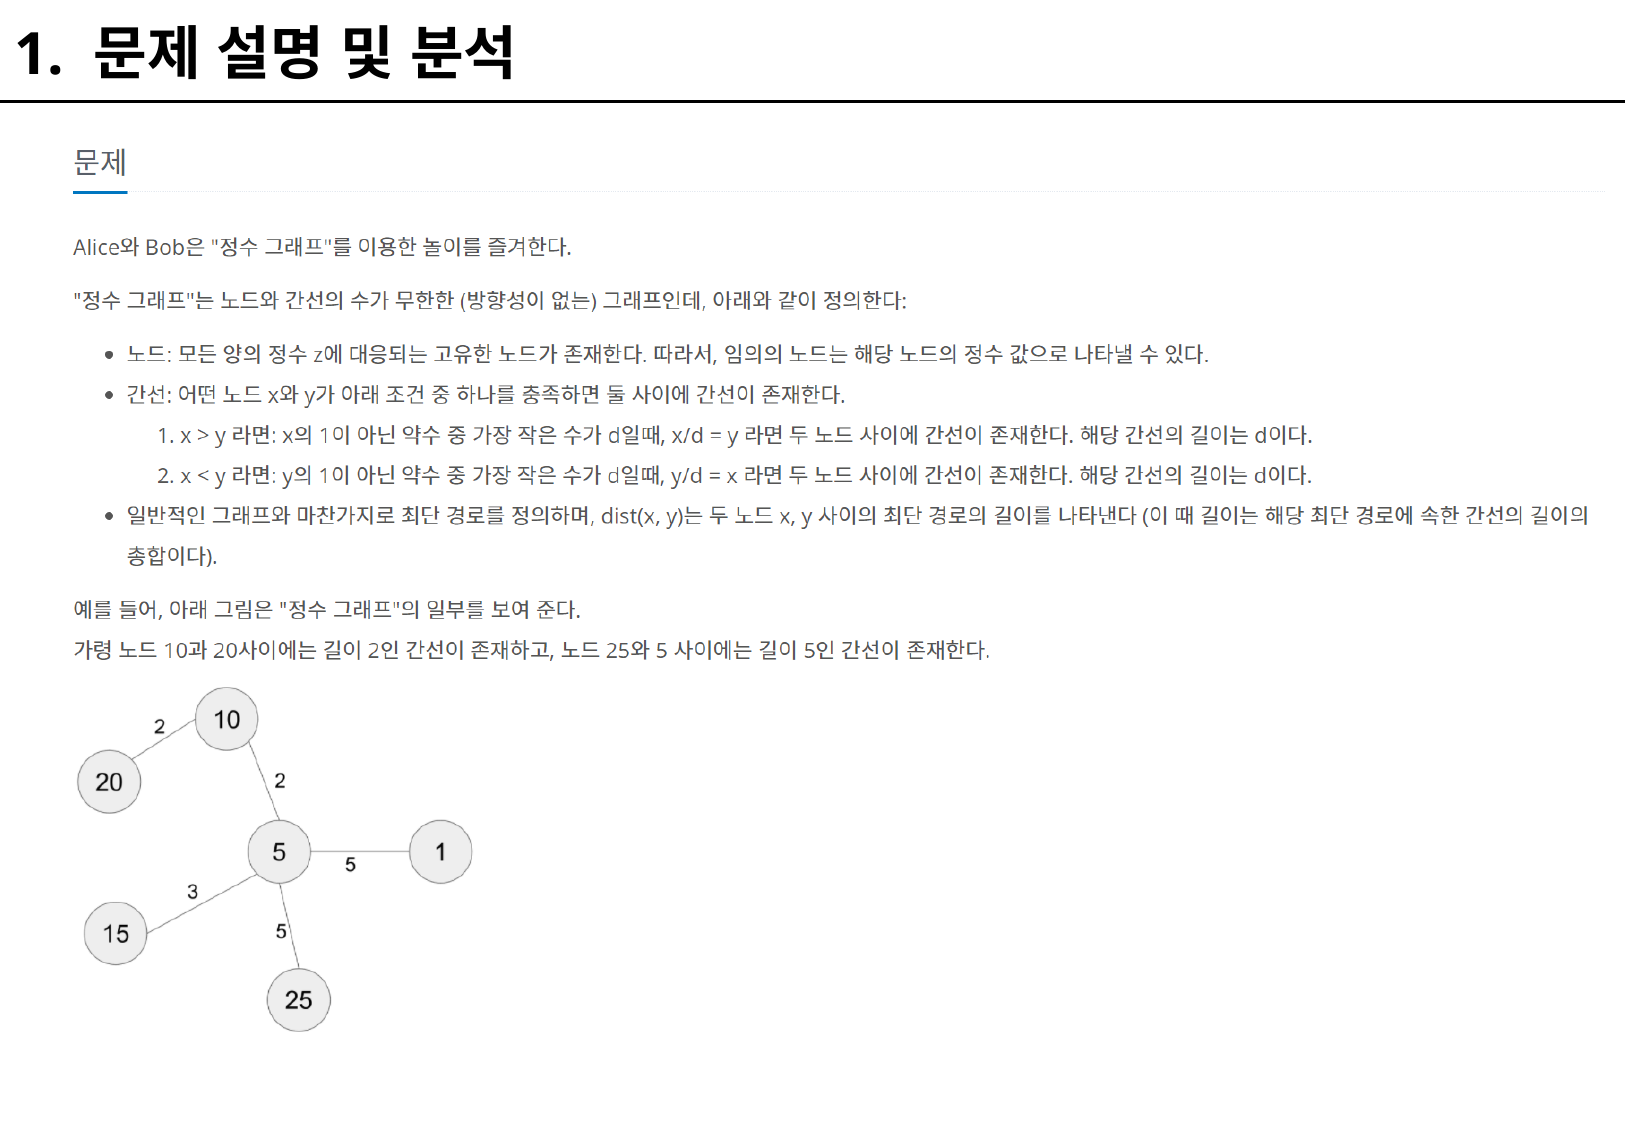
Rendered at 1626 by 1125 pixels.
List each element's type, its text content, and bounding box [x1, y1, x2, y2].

picture [16, 119, 1624, 1049]
text_box 1. 문제 설명 및 분석 [0, 0, 949, 101]
